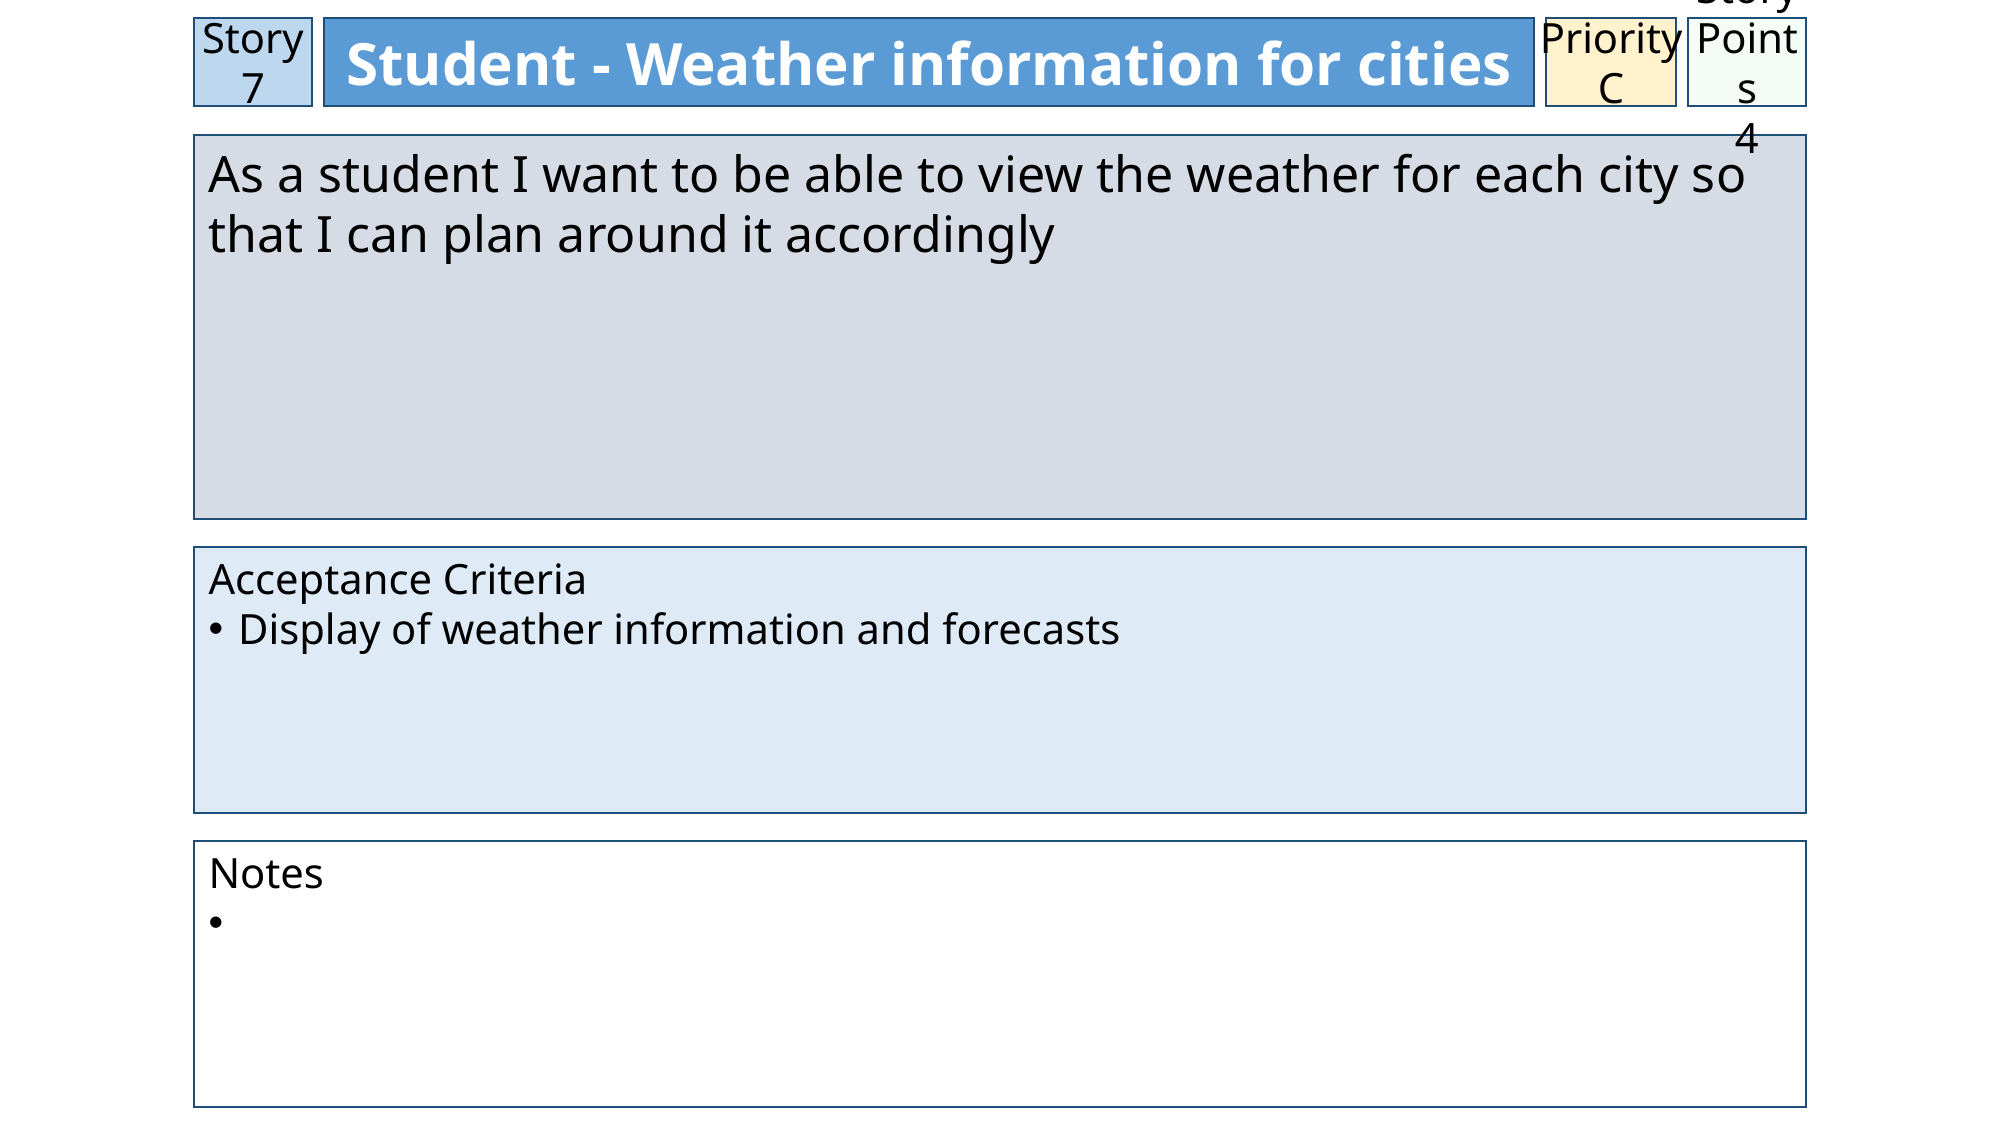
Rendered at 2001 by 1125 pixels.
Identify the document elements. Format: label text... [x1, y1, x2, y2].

text_box Story Points 4 [1687, 17, 1807, 107]
text_box Notes [193, 840, 1807, 1108]
text_box Student - Weather information for cities [323, 17, 1535, 107]
text_box Priority C [1545, 17, 1677, 107]
text_box Story 7 [193, 17, 313, 107]
text_box Acceptance Criteria Display of weather information and forecasts [193, 546, 1807, 814]
text_box As a student I want to be able to view the weather for each city so that I can plan around it accordingly [193, 134, 1807, 520]
